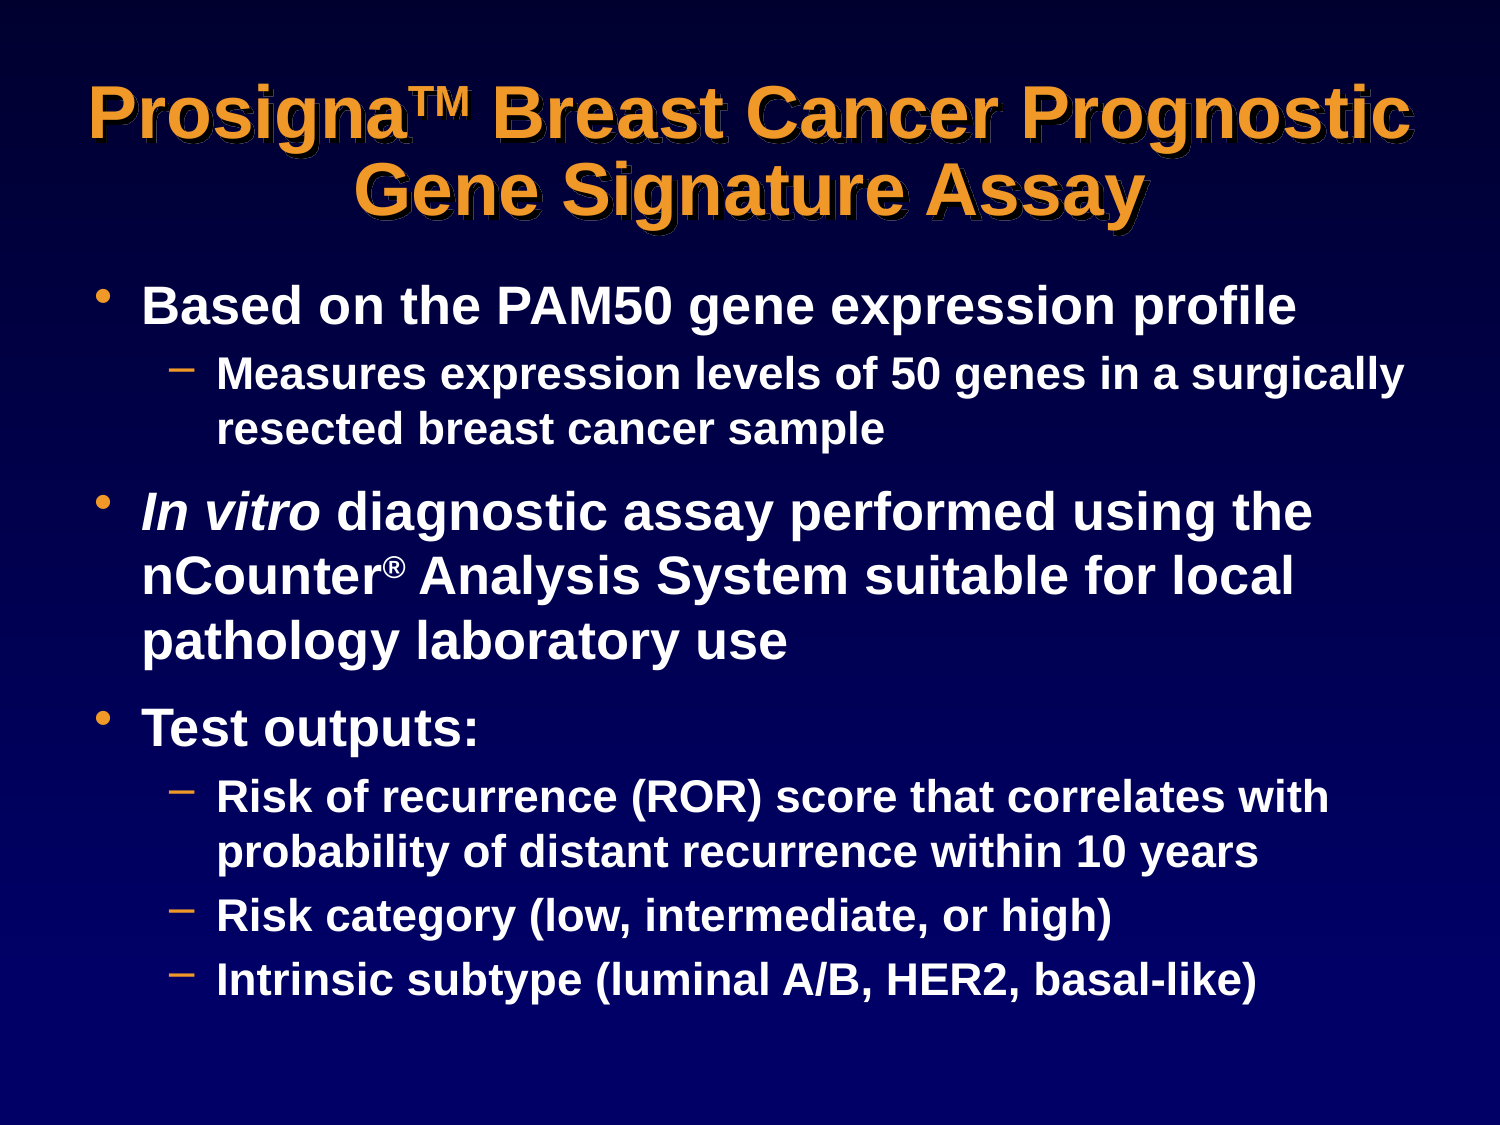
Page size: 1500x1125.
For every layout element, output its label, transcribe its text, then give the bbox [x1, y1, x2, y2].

list Based on the PAM50 gene expression profile Measures expression levels of 50 genes in a surgically resected breast cancer sample In vitro diagnostic assay performed using the nCounter® Analysis System suitable for local pathology laboratory use Test outputs: Risk of recurrence (ROR) score that correlates with probability of distant recurrence within 10 years Risk category (low, intermediate, or high) Intrinsic subtype (luminal A/B, HER2, basal-like) [59, 262, 1441, 1005]
title ProsignaTM Breast Cancer Prognostic Gene Signature Assay [55, 60, 1445, 248]
